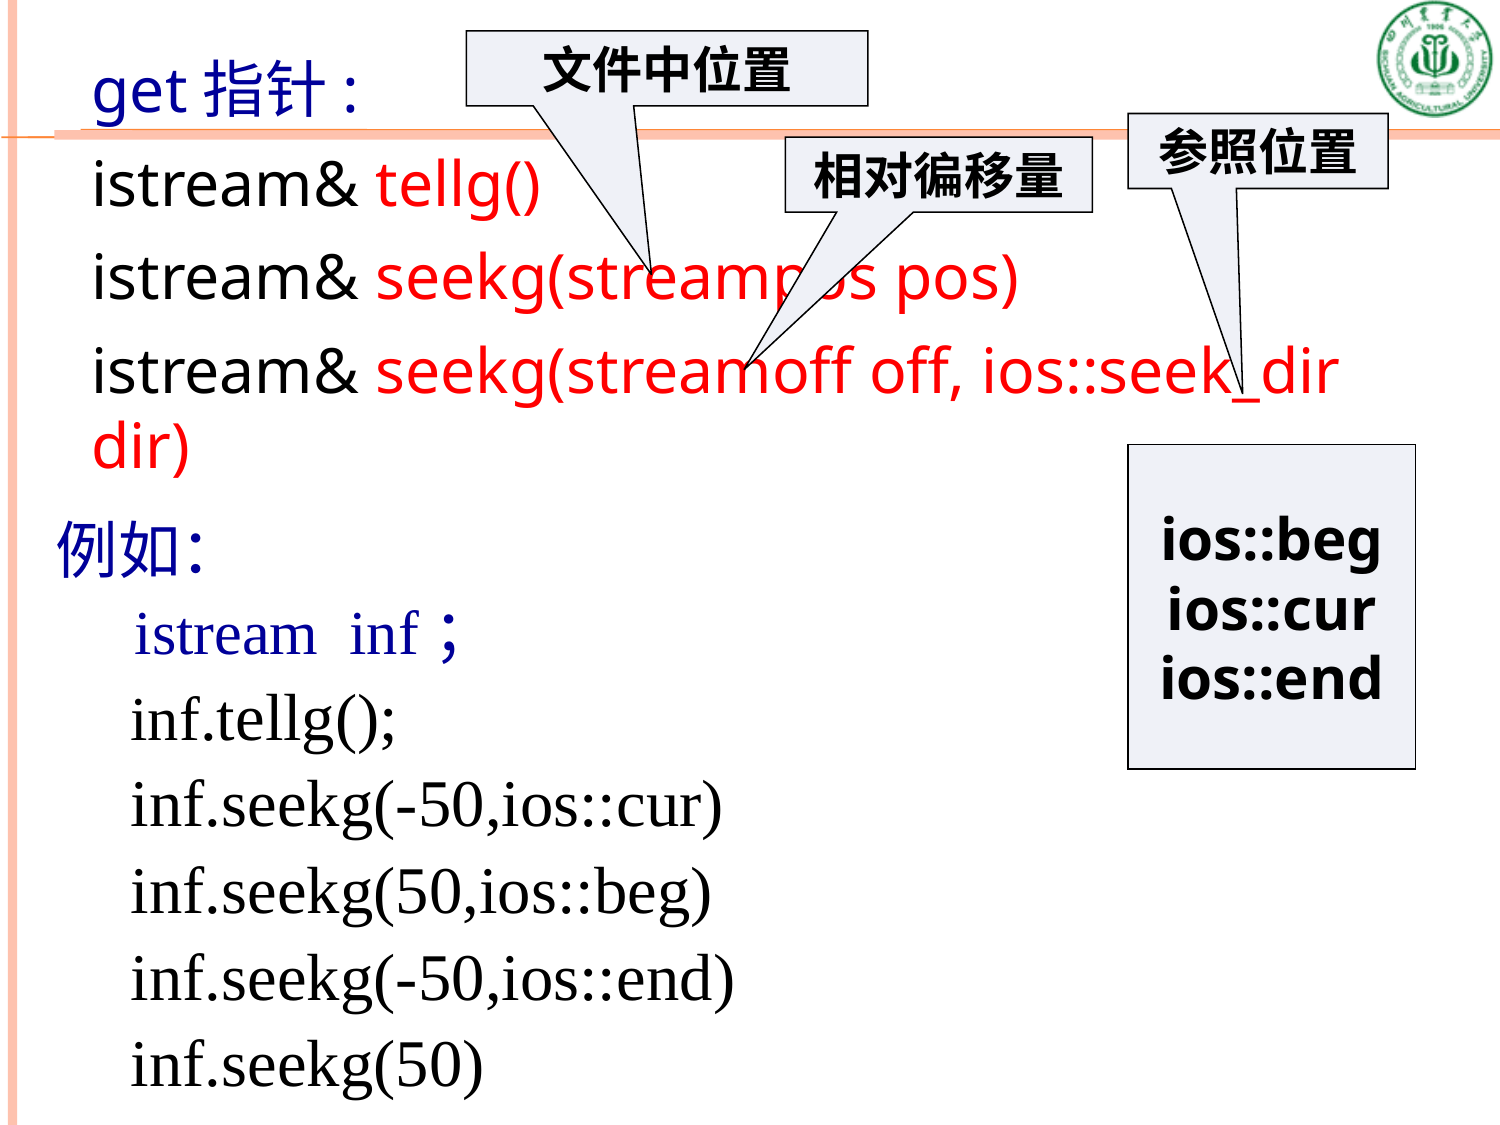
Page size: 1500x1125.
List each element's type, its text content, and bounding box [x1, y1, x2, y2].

picture [1375, 0, 1500, 118]
text_box ios::beg ios::cur ios::end [1128, 444, 1416, 770]
text_box 文件中位置 [466, 30, 868, 275]
text_box get指针: istream& tellg() istream& seekg(streampos pos) istream& seekg(streamoff off, ios::seek_dir dir) [76, 42, 1447, 489]
text_box 相对徧移量 [744, 137, 1093, 370]
text_box 参照位置 [1128, 113, 1389, 394]
text_box 例如： istream inf； inf.tellg(); inf.seekg(-50,ios::cur) inf.seekg(50,ios::beg) inf.seekg(-50,ios::end) inf.seekg(50) [41, 503, 1364, 1125]
